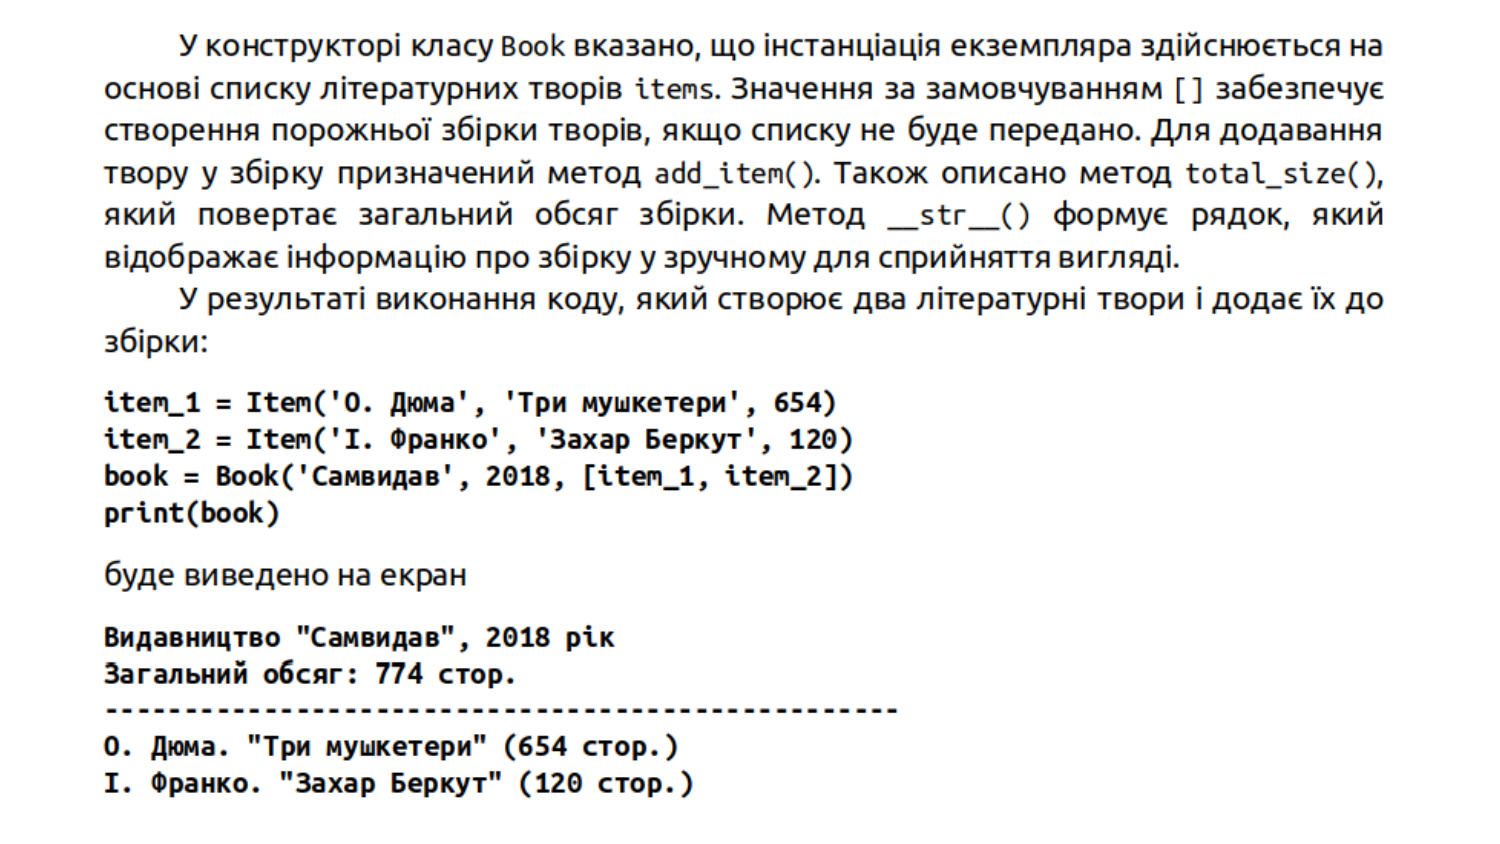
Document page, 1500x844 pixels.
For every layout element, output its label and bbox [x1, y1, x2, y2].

picture [87, 24, 1405, 819]
